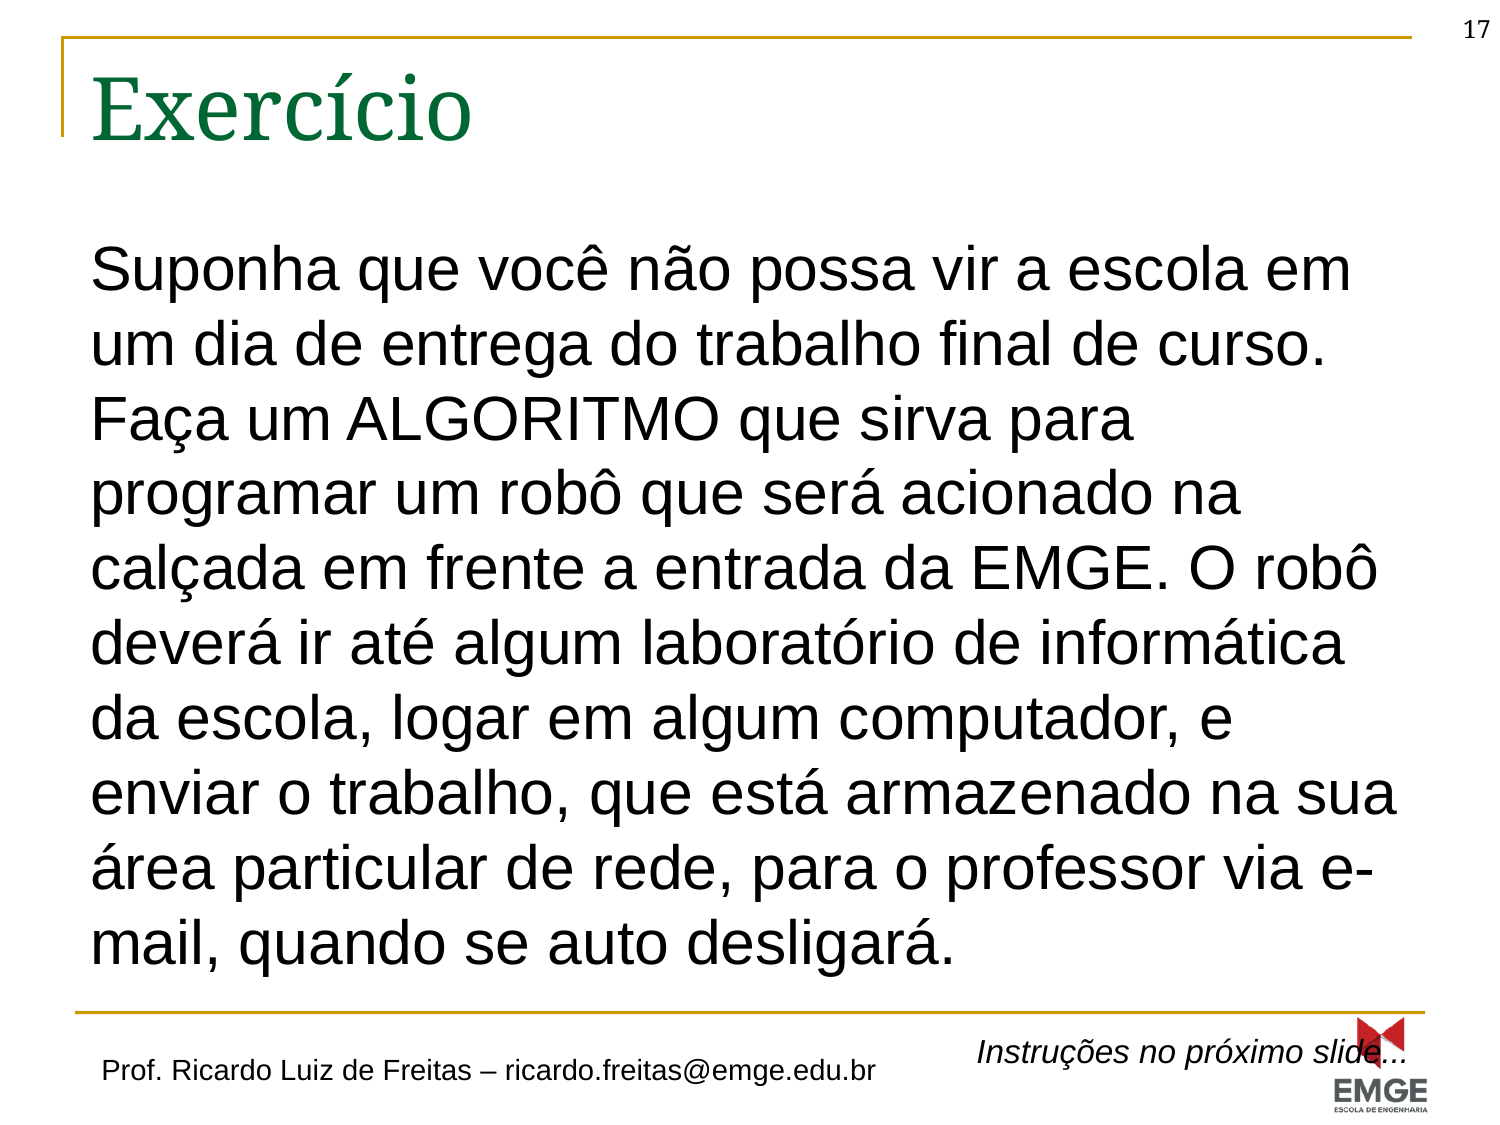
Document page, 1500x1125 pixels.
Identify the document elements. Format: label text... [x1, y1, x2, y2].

title Exercício [75, 45, 1425, 220]
picture [1328, 1012, 1433, 1116]
slide_number 17 [1392, 0, 1500, 55]
list Suponha que você não possa vir a escola em um dia de entrega do trabalho final de curso. Faça um ALGORITMO que sirva para programar um robô que será acionado na calçada em frente a entrada da EMGE. O robô deverá ir até algum laboratório de informática da escola, logar em algum computador, e enviar o trabalho, que está armazenado na sua área particular de rede, para o professor via e-mail, quando se auto desligará. Instruções no próximo slide... [75, 220, 1425, 1020]
